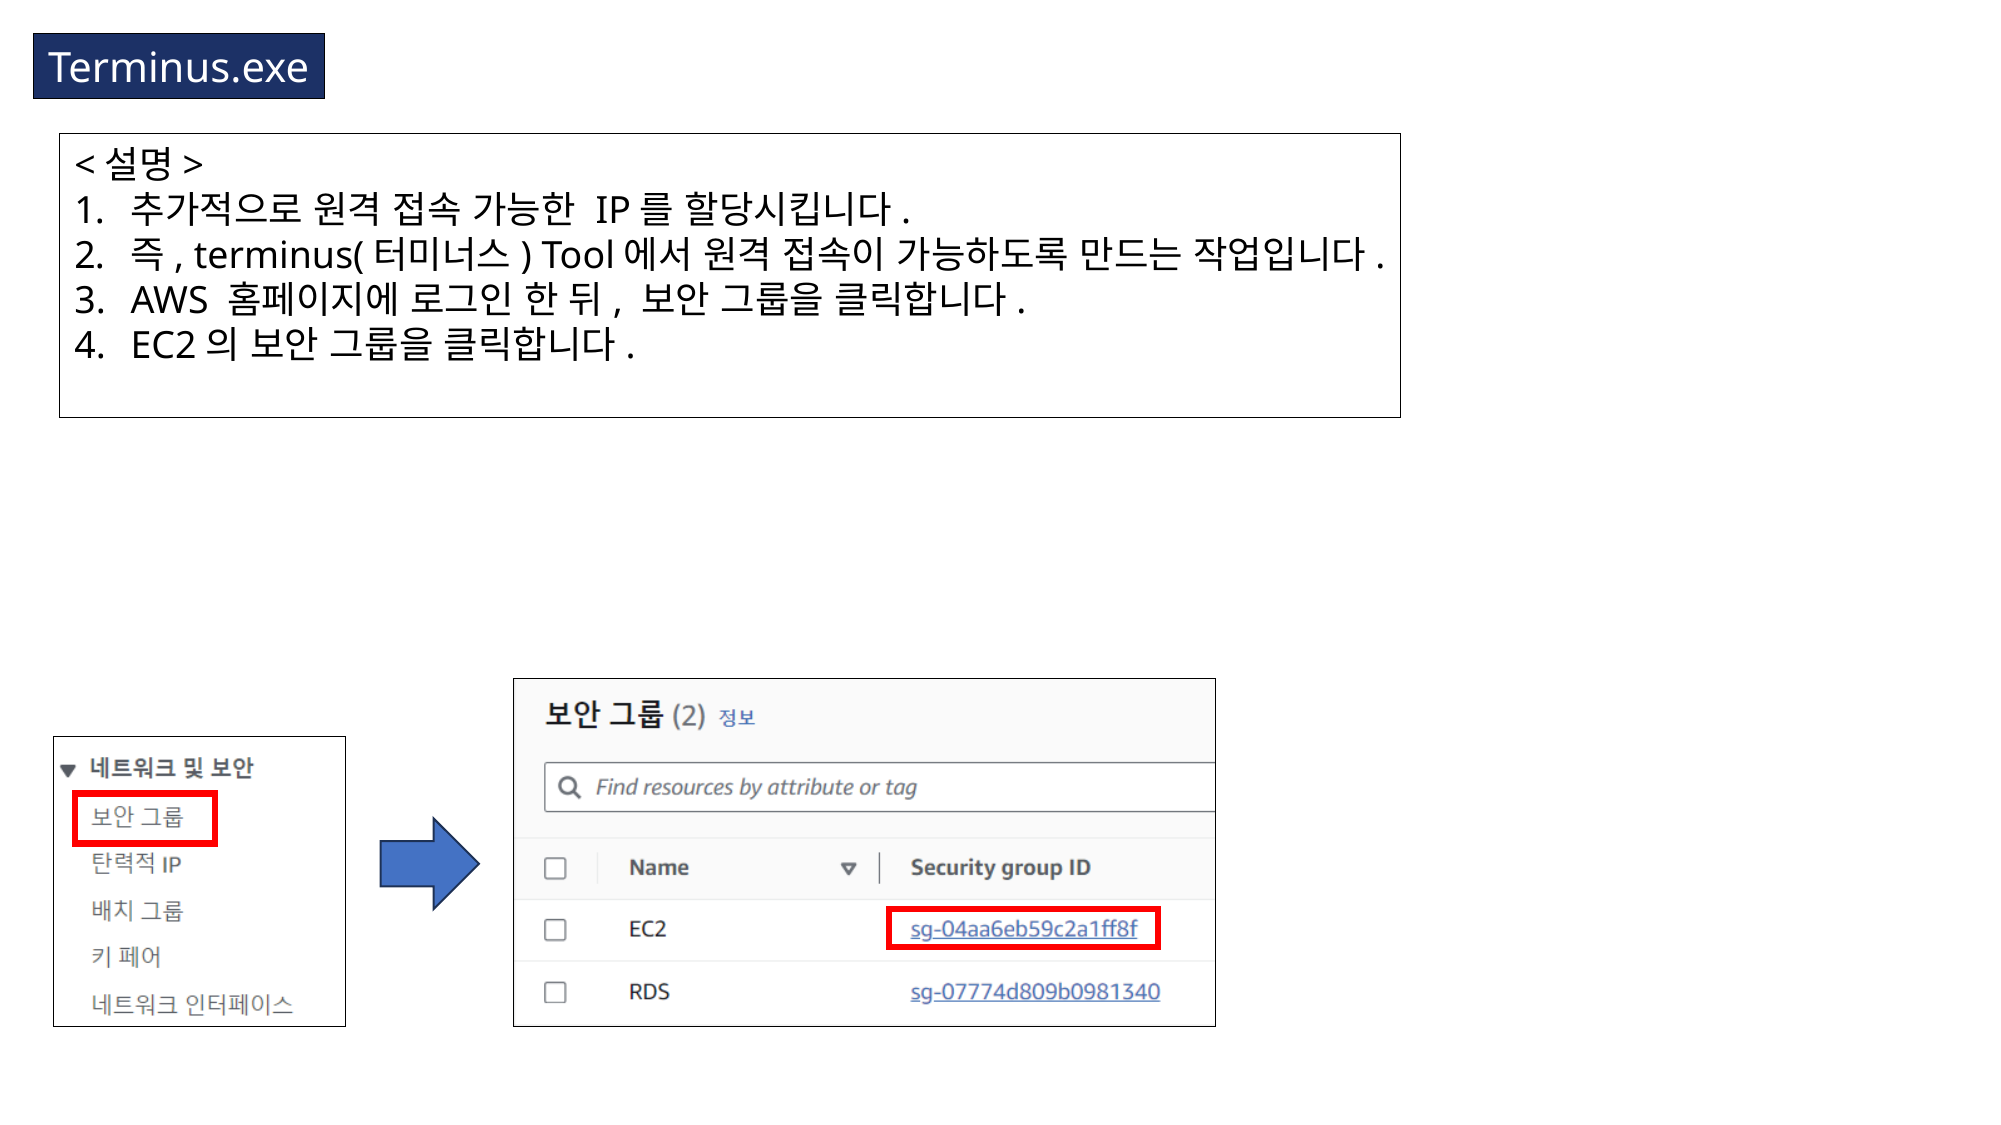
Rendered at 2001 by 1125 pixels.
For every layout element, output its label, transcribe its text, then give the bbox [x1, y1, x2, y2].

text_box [53, 736, 480, 1027]
text_box Terminus.exe [33, 33, 325, 99]
text_box <설명> 추가적으로 원격 접속 가능한 IP를 할당시킵니다. 즉, terminus(터미너스) Tool에서 원격 접속이 가능하도록 만드는 작업입니다. AWS 홈페이지에 로그인 한 뒤, 보안 그룹을 클릭합니다. EC2의 보안 그룹을 클릭합니다. [59, 133, 1401, 418]
picture [513, 678, 1216, 1027]
